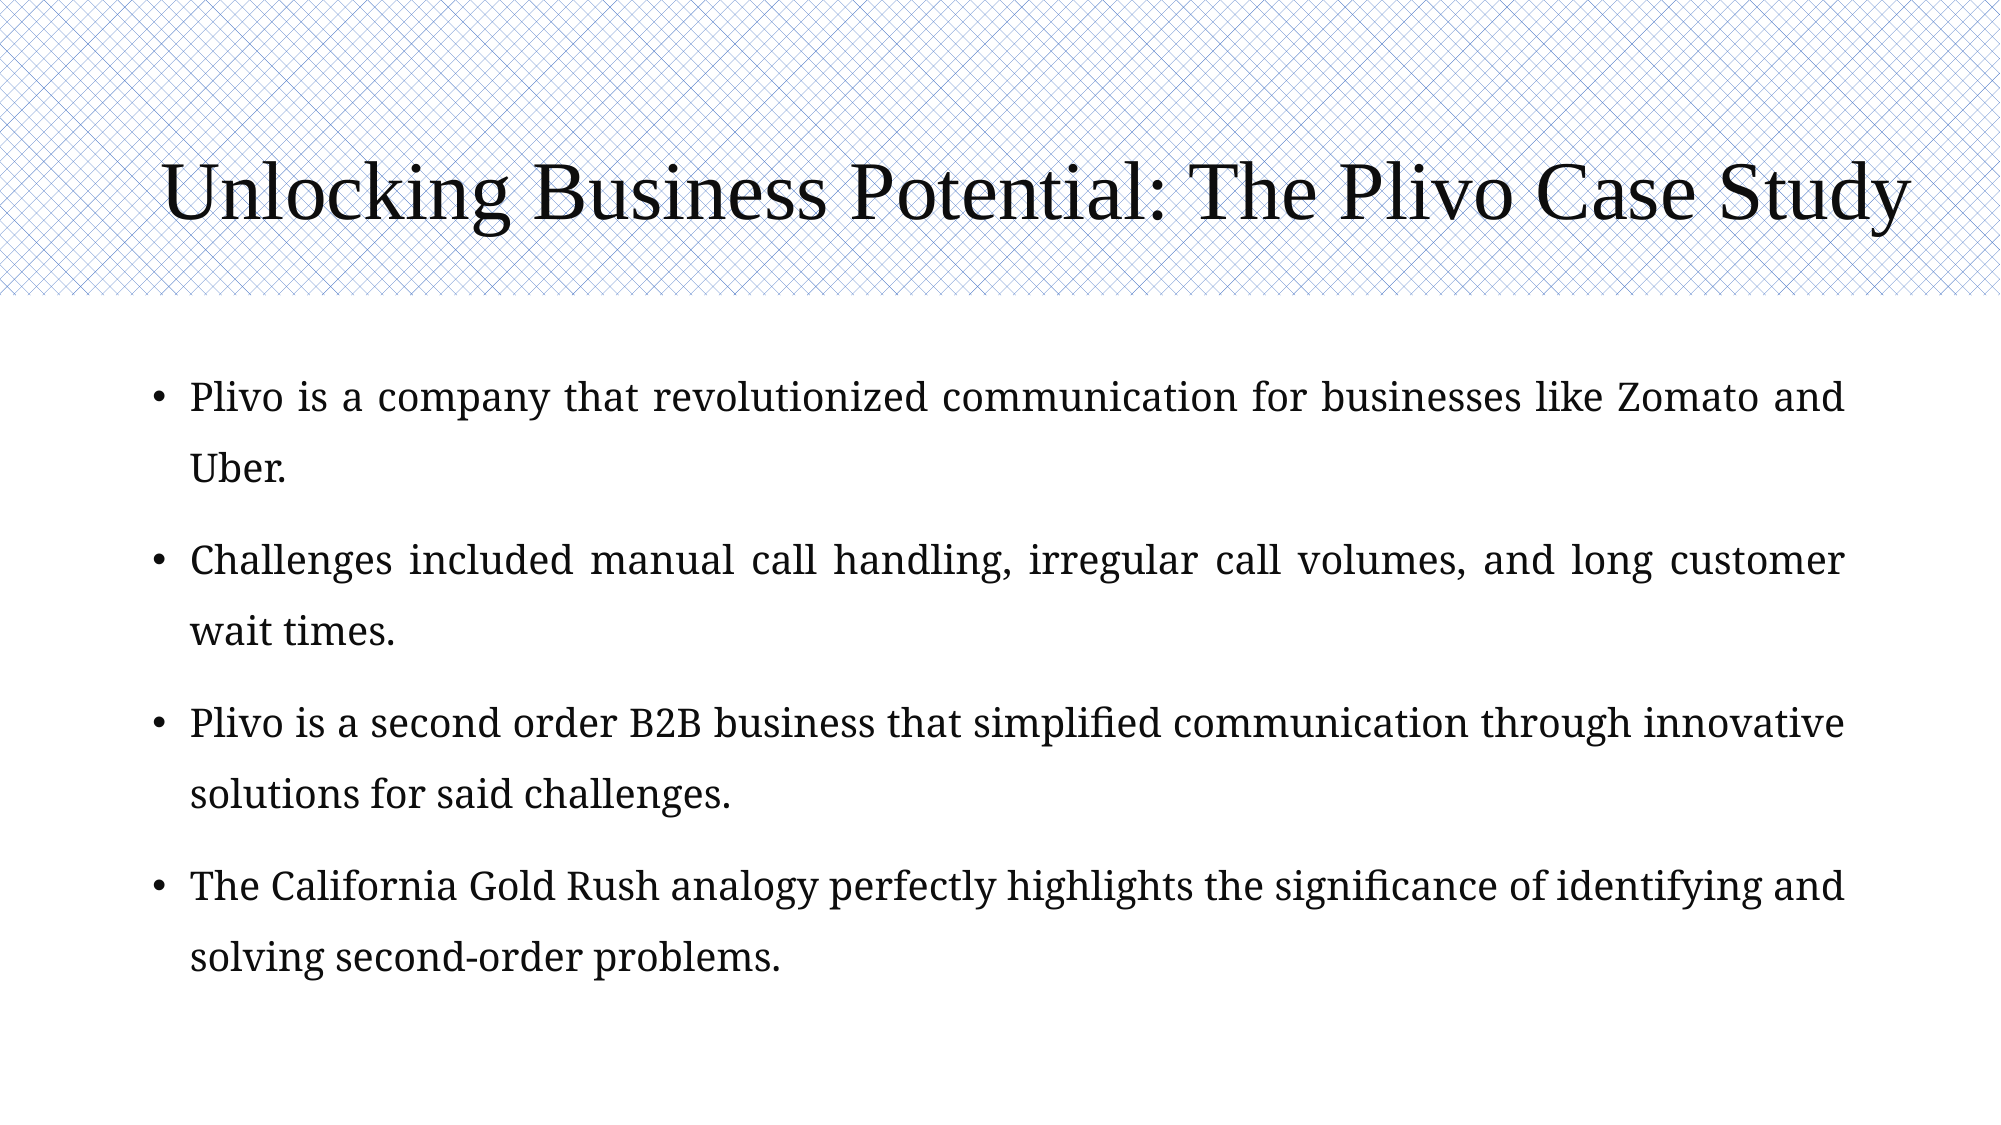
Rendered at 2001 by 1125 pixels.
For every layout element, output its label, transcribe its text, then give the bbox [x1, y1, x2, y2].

list Plivo is a company that revolutionized communication for businesses like Zomato and Uber. Challenges included manual call handling, irregular call volumes, and long customer wait times. Plivo is a second order B2B business that simplified communication through innovative solutions for said challenges. The California Gold Rush analogy perfectly highlights the significance of identifying and solving second-order problems. [137, 340, 1863, 1093]
title Unlocking Business Potential: The Plivo Case Study [0, 0, 2000, 296]
